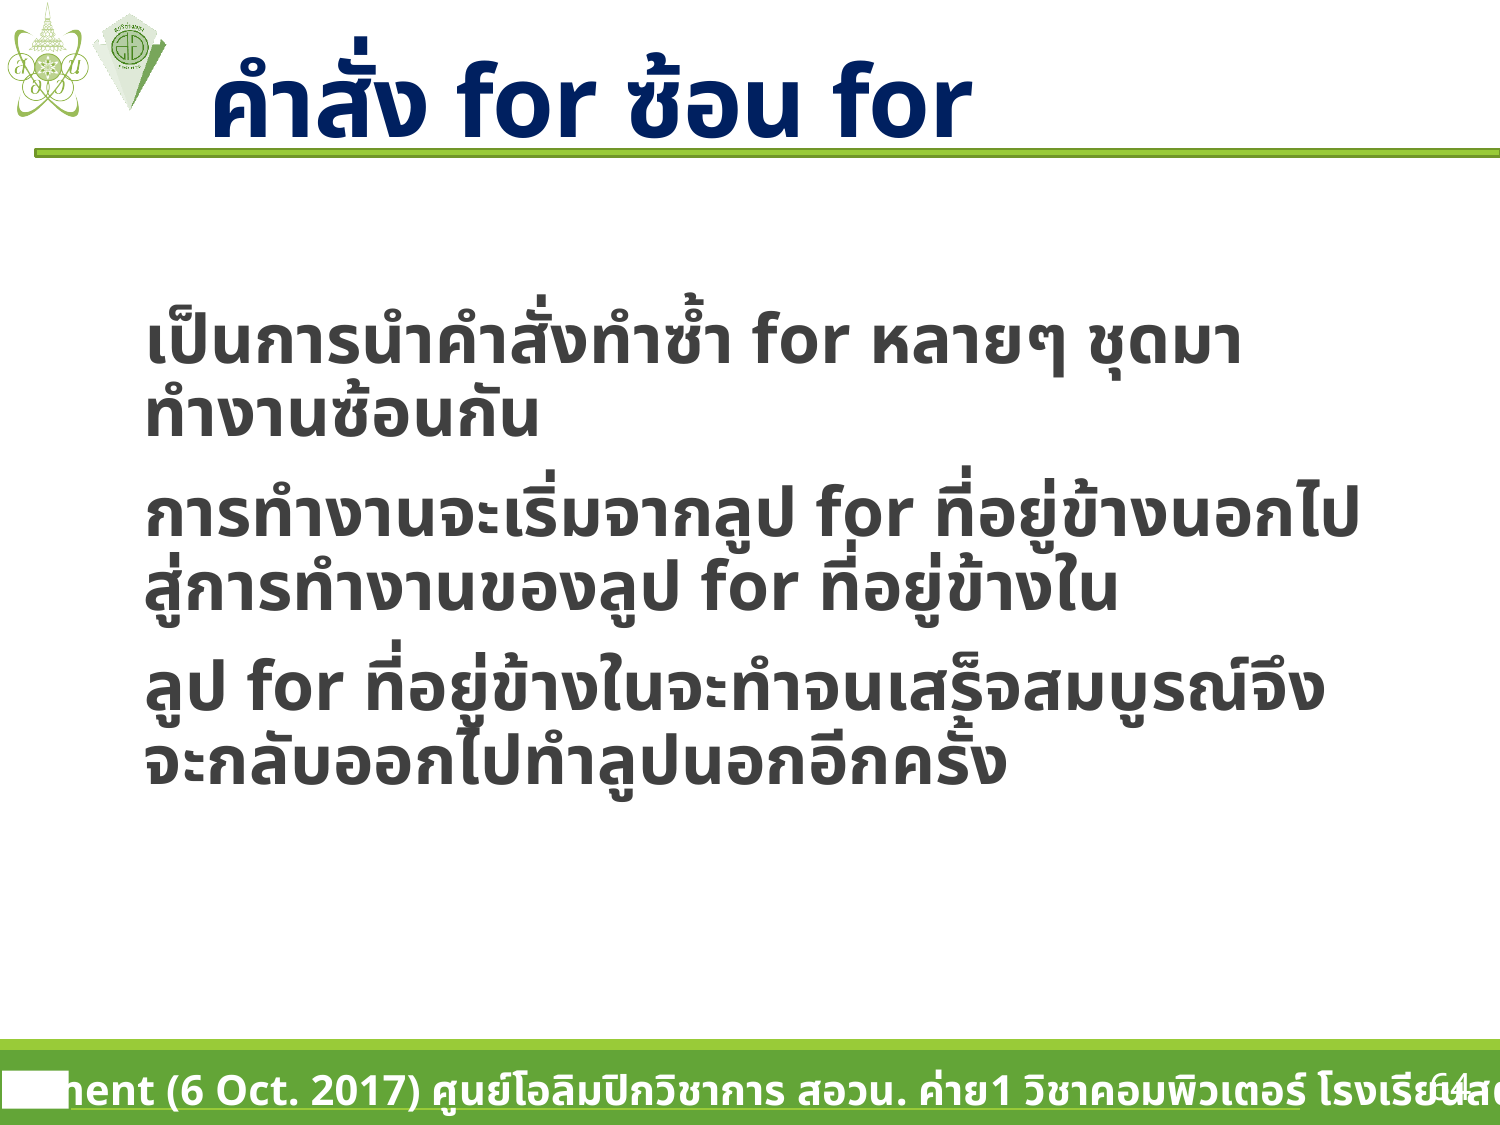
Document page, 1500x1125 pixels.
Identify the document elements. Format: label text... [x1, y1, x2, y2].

title คำสั่ง for ซ้อน for [193, 0, 1431, 165]
list เป็นการนำคำสั่งทำซ้ำ for หลายๆ ชุดมาทำงานซ้อนกัน การทำงานจะเริ่มจากลูป for ที่อยู่ข้างนอกไปสู่การทำงานของลูป for ที่อยู่ข้างใน ลูป for ที่อยู่ข้างในจะทำจนเสร็จสมบูรณ์จึงจะกลับออกไปทำลูปนอกอีกครั้ง [130, 296, 1368, 814]
slide_number 64 [1368, 1058, 1487, 1118]
